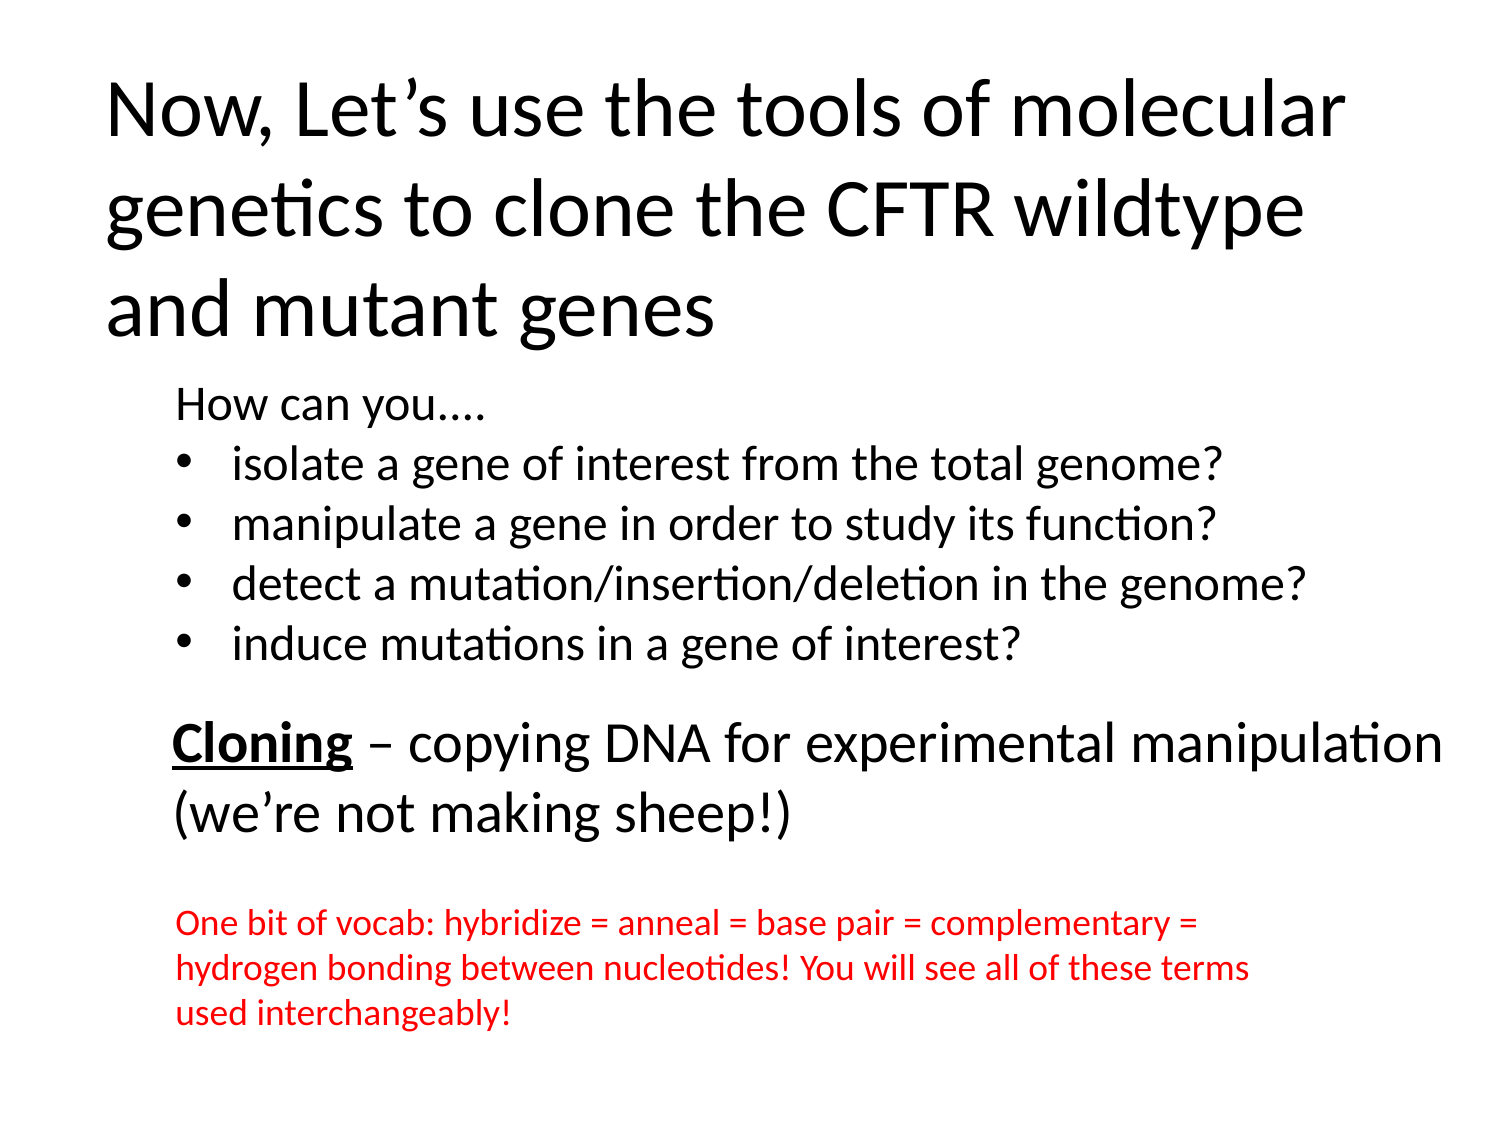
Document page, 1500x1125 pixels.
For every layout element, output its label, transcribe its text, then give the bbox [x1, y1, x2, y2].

text_box Now, Let’s use the tools of molecular genetics to clone the CFTR wildtype and mutant genes [91, 46, 1461, 361]
text_box How can you.... isolate a gene of interest from the total genome? manipulate a gene in order to study its function? detect a mutation/insertion/deletion in the genome? induce mutations in a gene of interest? [160, 362, 1332, 696]
text_box One bit of vocab: hybridize = anneal = base pair = complementary = hydrogen bonding between nucleotides! You will see all of these terms used interchangeably! [160, 890, 1341, 1041]
text_box Cloning – copying DNA for experimental manipulation (we’re not making sheep!) [157, 696, 1461, 851]
